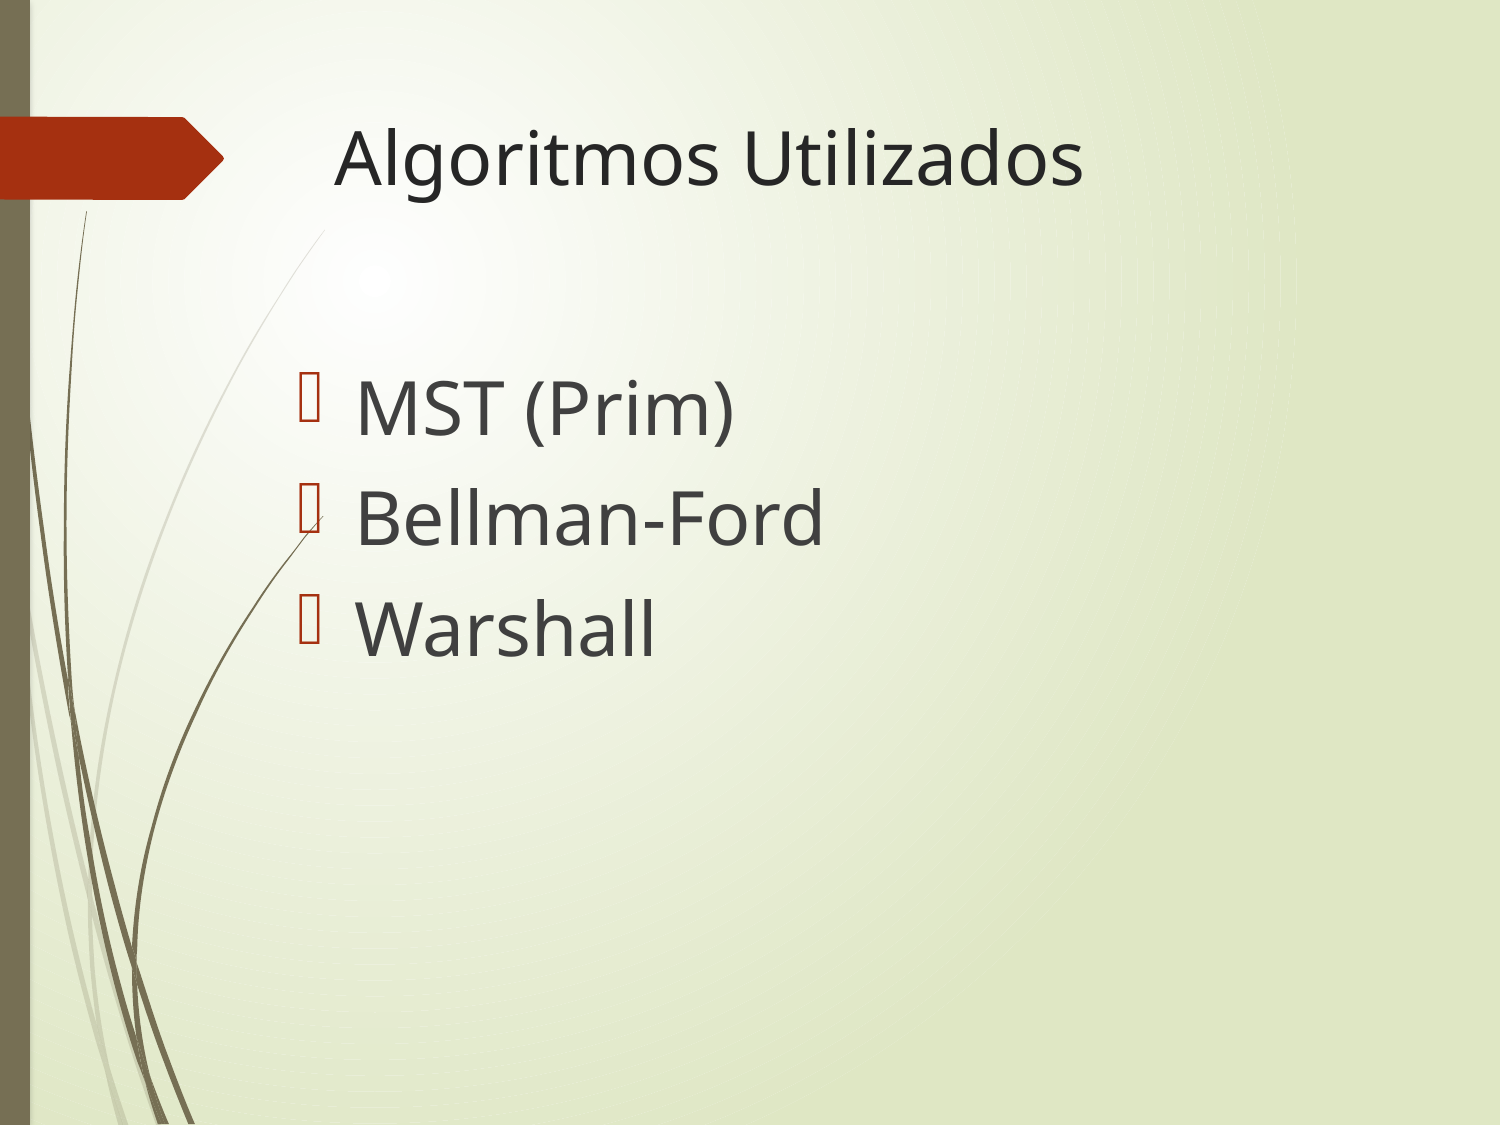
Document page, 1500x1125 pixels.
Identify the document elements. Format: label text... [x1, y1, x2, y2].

title Algoritmos Utilizados [319, 102, 1400, 281]
list MST (Prim) Bellman-Ford Warshall [282, 281, 1500, 1066]
